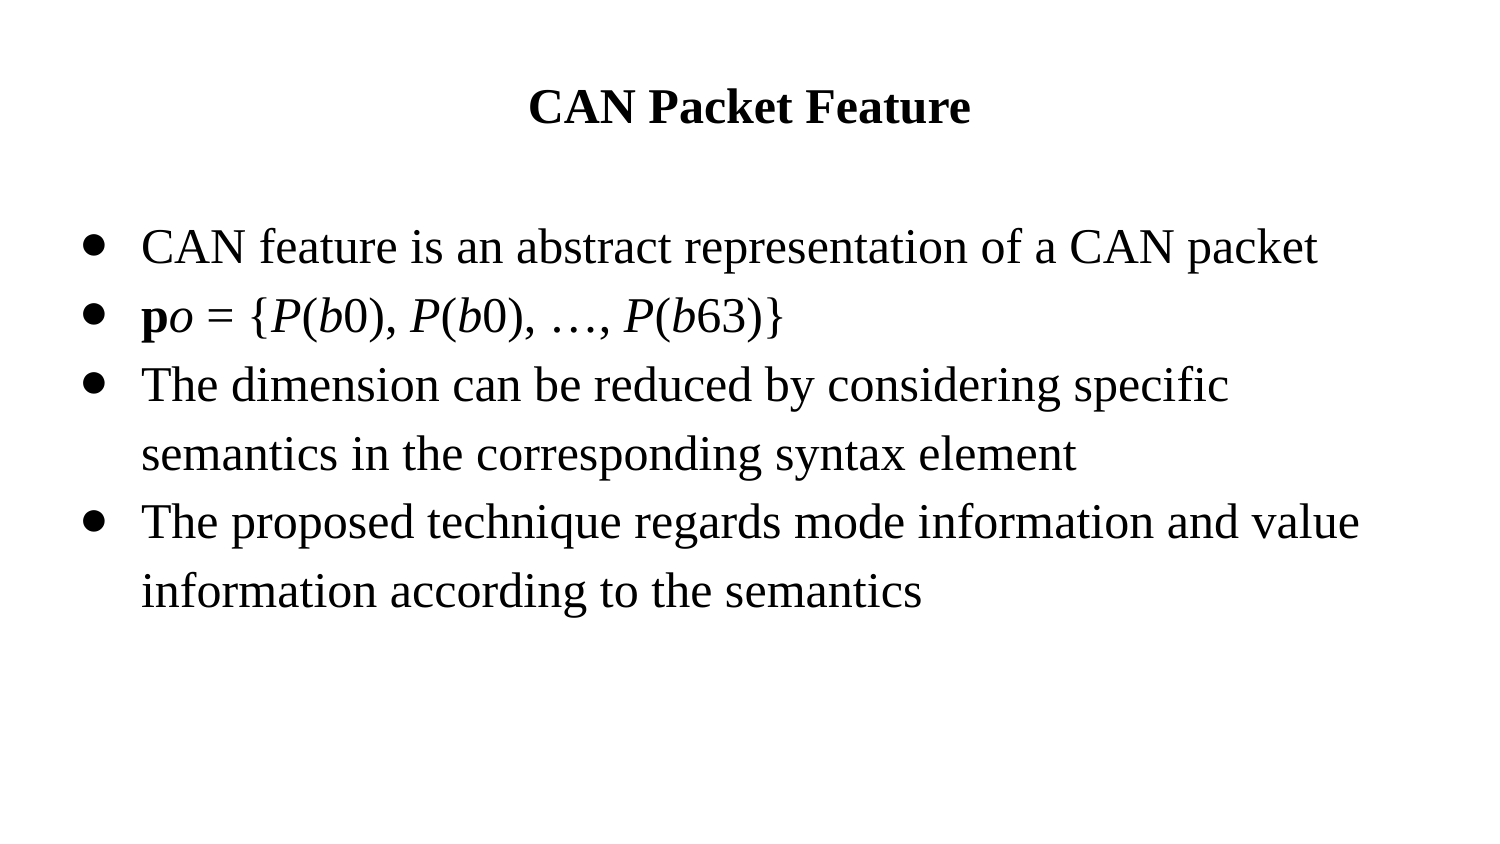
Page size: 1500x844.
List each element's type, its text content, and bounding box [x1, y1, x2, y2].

title CAN Packet Feature [62, 43, 1500, 138]
list CAN feature is an abstract representation of a CAN packet po = {P(b0), P(b0), …, P(b63)} The dimension can be reduced by considering specific semantics in the corresponding syntax element The proposed technique regards mode information and value information according to the semantics [51, 189, 1449, 750]
